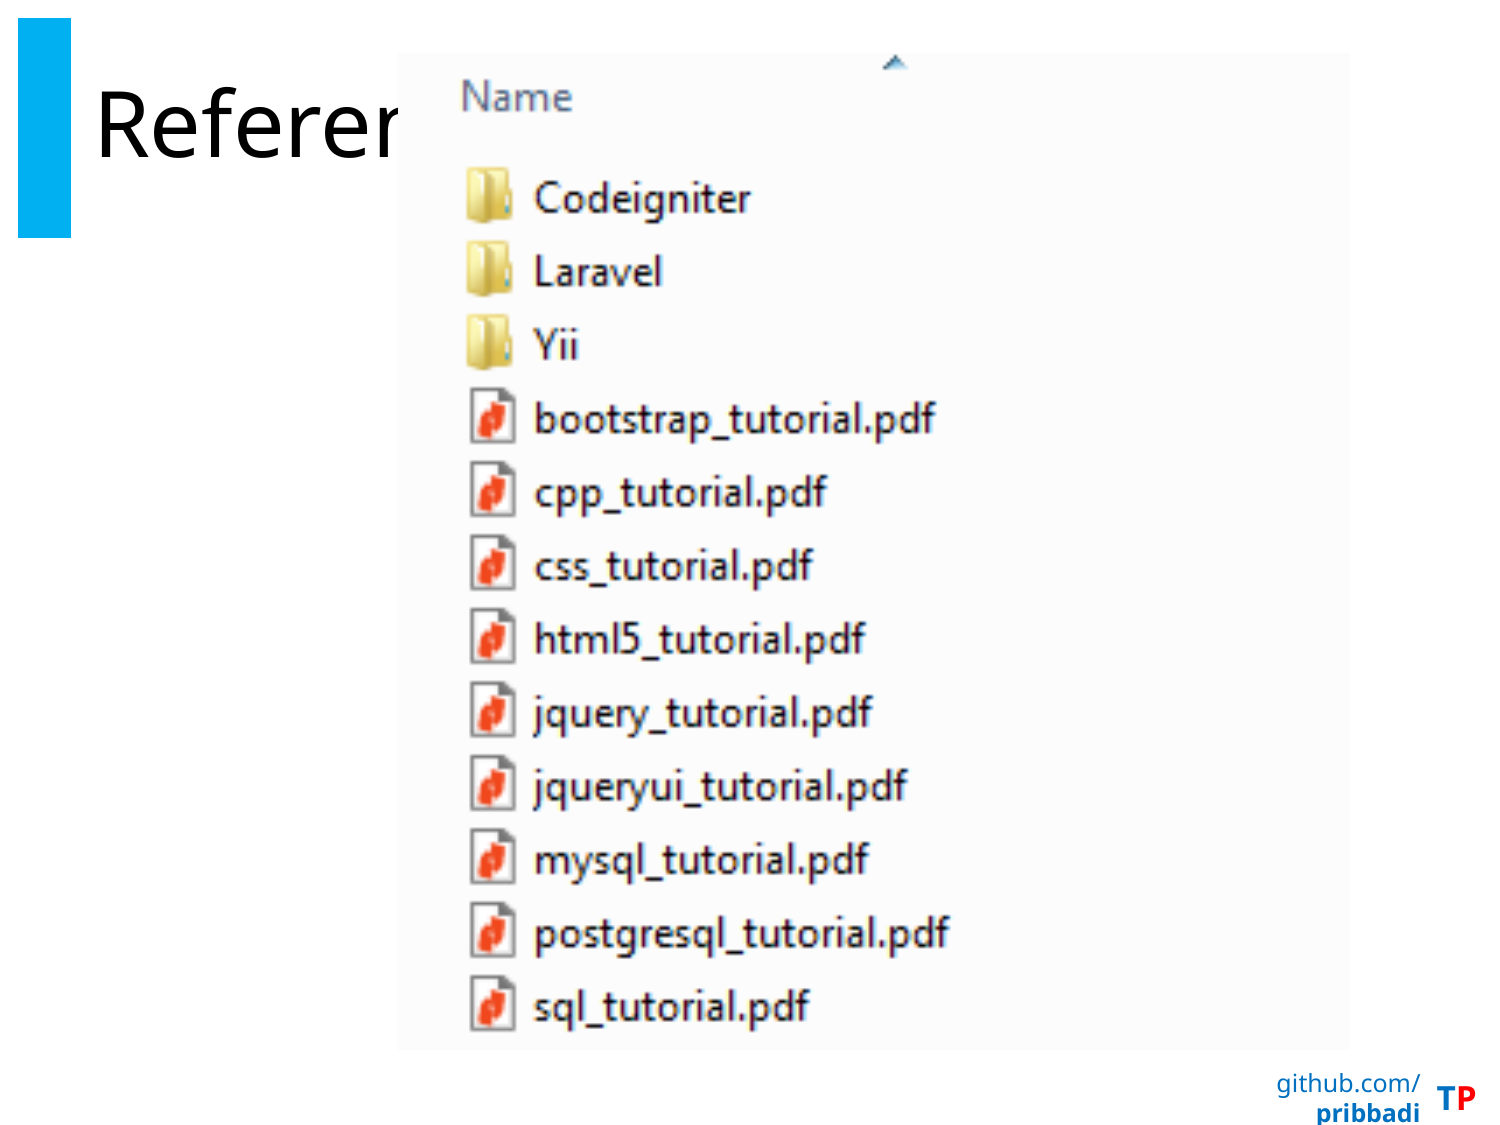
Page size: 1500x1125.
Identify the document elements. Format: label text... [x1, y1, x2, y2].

picture [398, 53, 1350, 1050]
title Referensi [78, 19, 1443, 237]
